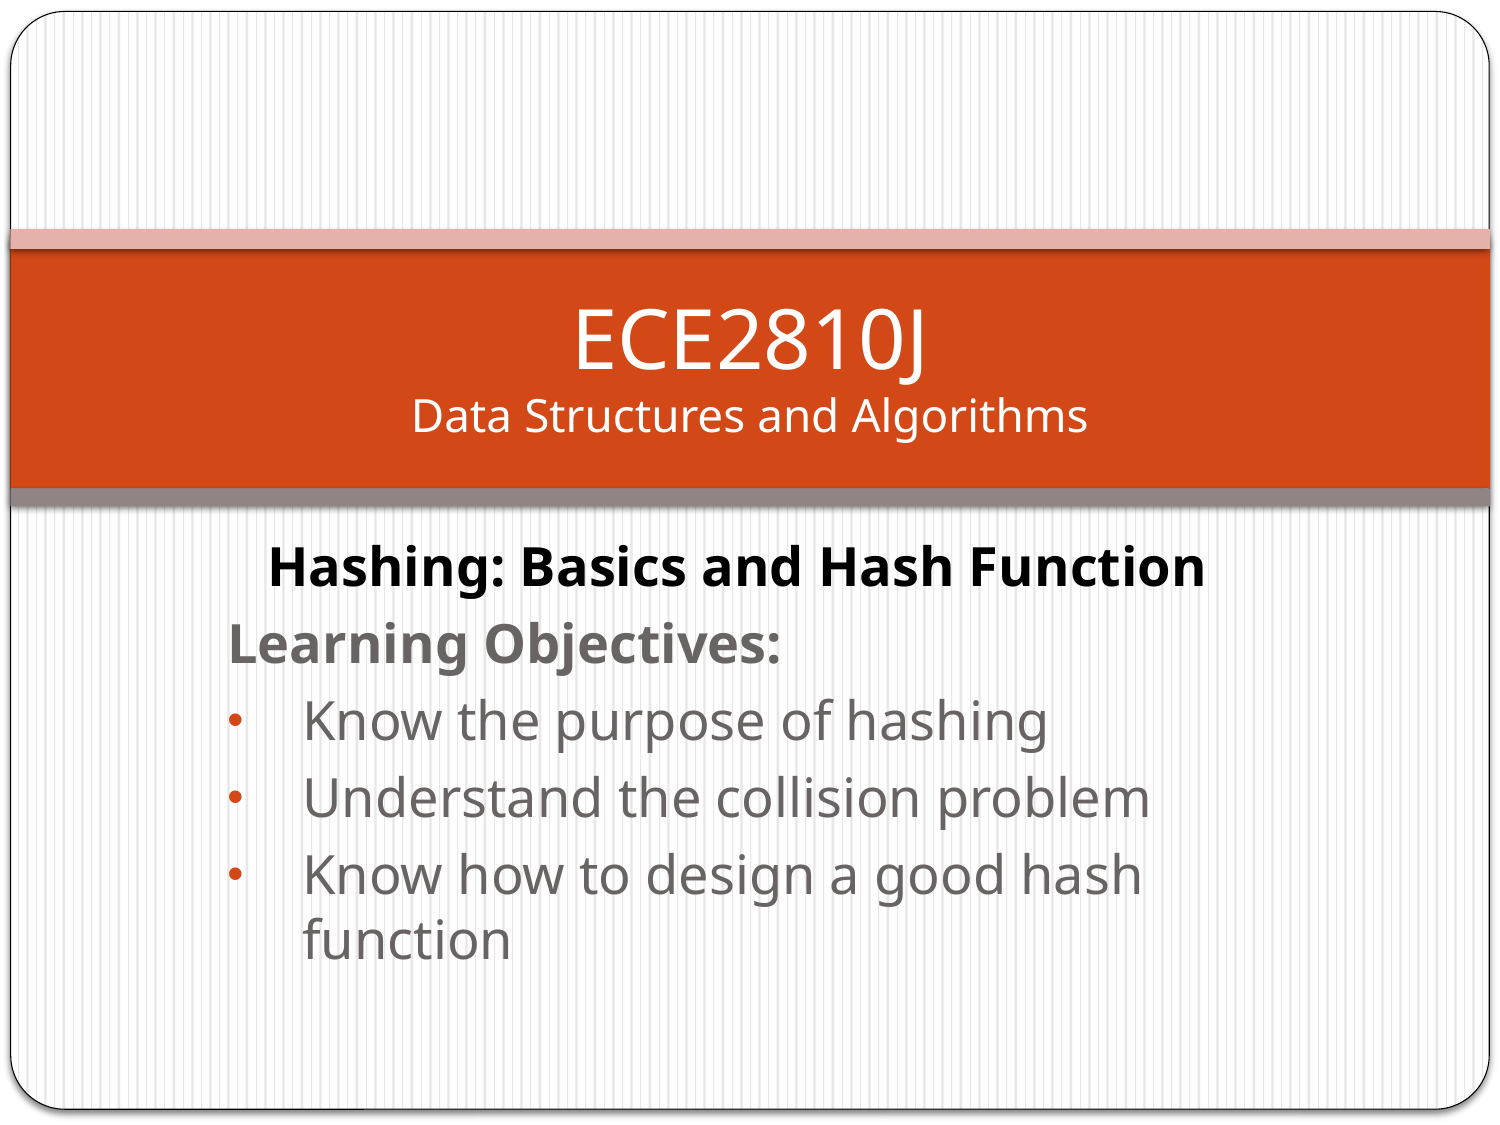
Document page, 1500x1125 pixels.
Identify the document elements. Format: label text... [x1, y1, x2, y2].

subtitle Hashing: Basics and Hash Function Learning Objectives: Know the purpose of hashing Understand the collision problem Know how to design a good hash function [212, 525, 1263, 950]
title ECE2810J Data Structures and Algorithms [75, 247, 1425, 489]
